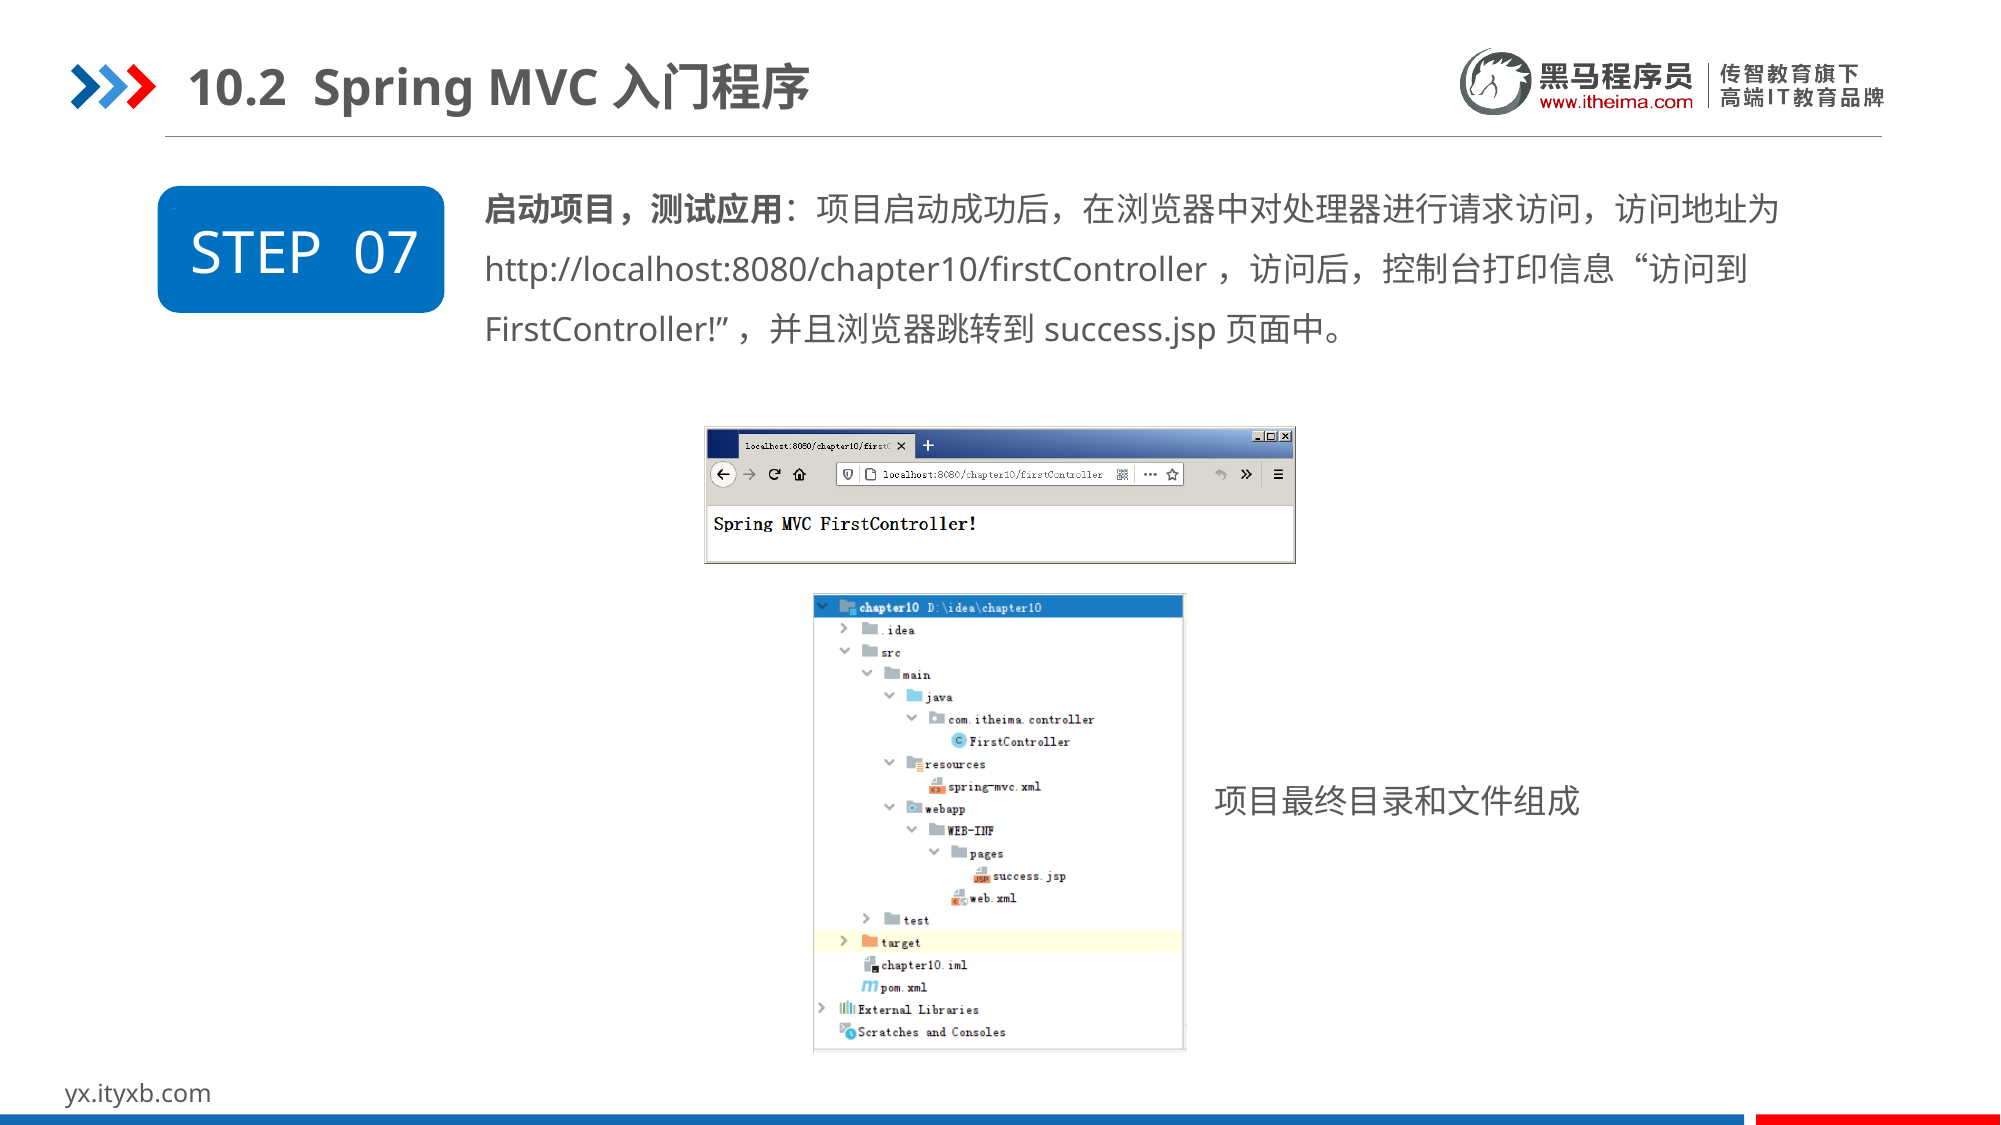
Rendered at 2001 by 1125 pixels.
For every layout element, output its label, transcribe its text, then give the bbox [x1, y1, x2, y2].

text_box STEP 07 [172, 208, 439, 293]
picture [704, 425, 1296, 564]
text_box [156, 184, 446, 314]
text_box 启动项目，测试应用：项目启动成功后，在浏览器中对处理器进行请求访问，访问地址为http://localhost:8080/chapter10/firstController，访问后，控制台打印信息“访问到FirstController!”，并且浏览器跳转到success.jsp页面中。 [469, 160, 1862, 356]
text_box 项目最终目录和文件组成 [1199, 772, 1633, 828]
picture [813, 593, 1187, 1053]
picture [1460, 48, 1887, 115]
text_box 10.2 Spring MVC入门程序 [187, 43, 861, 127]
